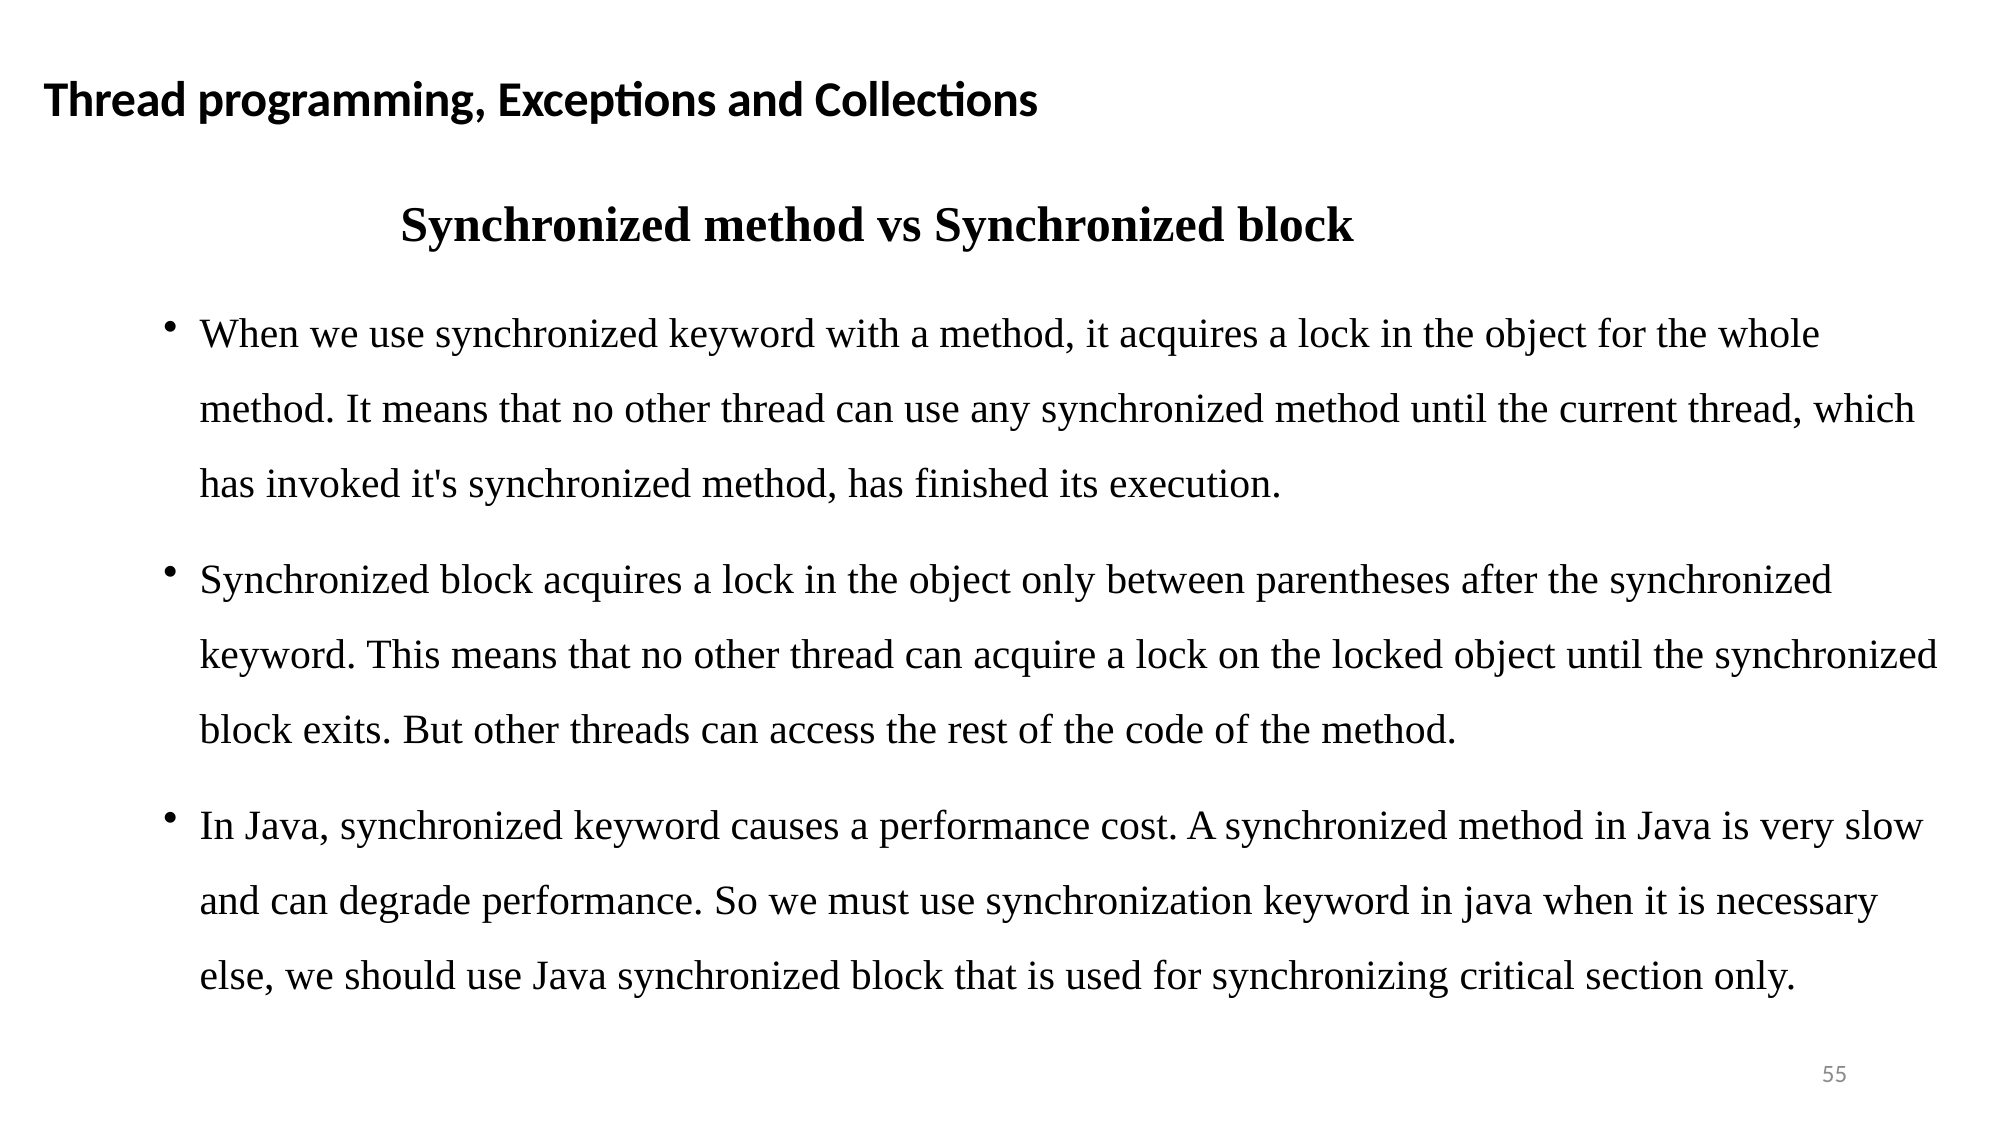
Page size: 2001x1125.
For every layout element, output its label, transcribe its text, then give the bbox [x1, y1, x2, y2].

text_box Thread programming, Exceptions and Collections [33, 59, 1716, 134]
text_box Synchronized method vs Synchronized block [33, 183, 1976, 259]
text_box When we use synchronized keyword with a method, it acquires a lock in the object for the whole method. It means that no other thread can use any synchronized method until the current thread, which has invoked it's synchronized method, has finished its execution. Synchronized block acquires a lock in the object only between parentheses after the synchronized keyword. This means that no other thread can acquire a lock on the locked object until the synchronized block exits. But other threads can access the rest of the code of the method. In Java, synchronized keyword causes a performance cost. A synchronized method in Java is very slow and can degrade performance. So we must use synchronization keyword in java when it is necessary else, we should use Java synchronized block that is used for synchronizing critical section only. [155, 273, 1963, 1006]
slide_number 55 [1412, 1042, 1863, 1103]
